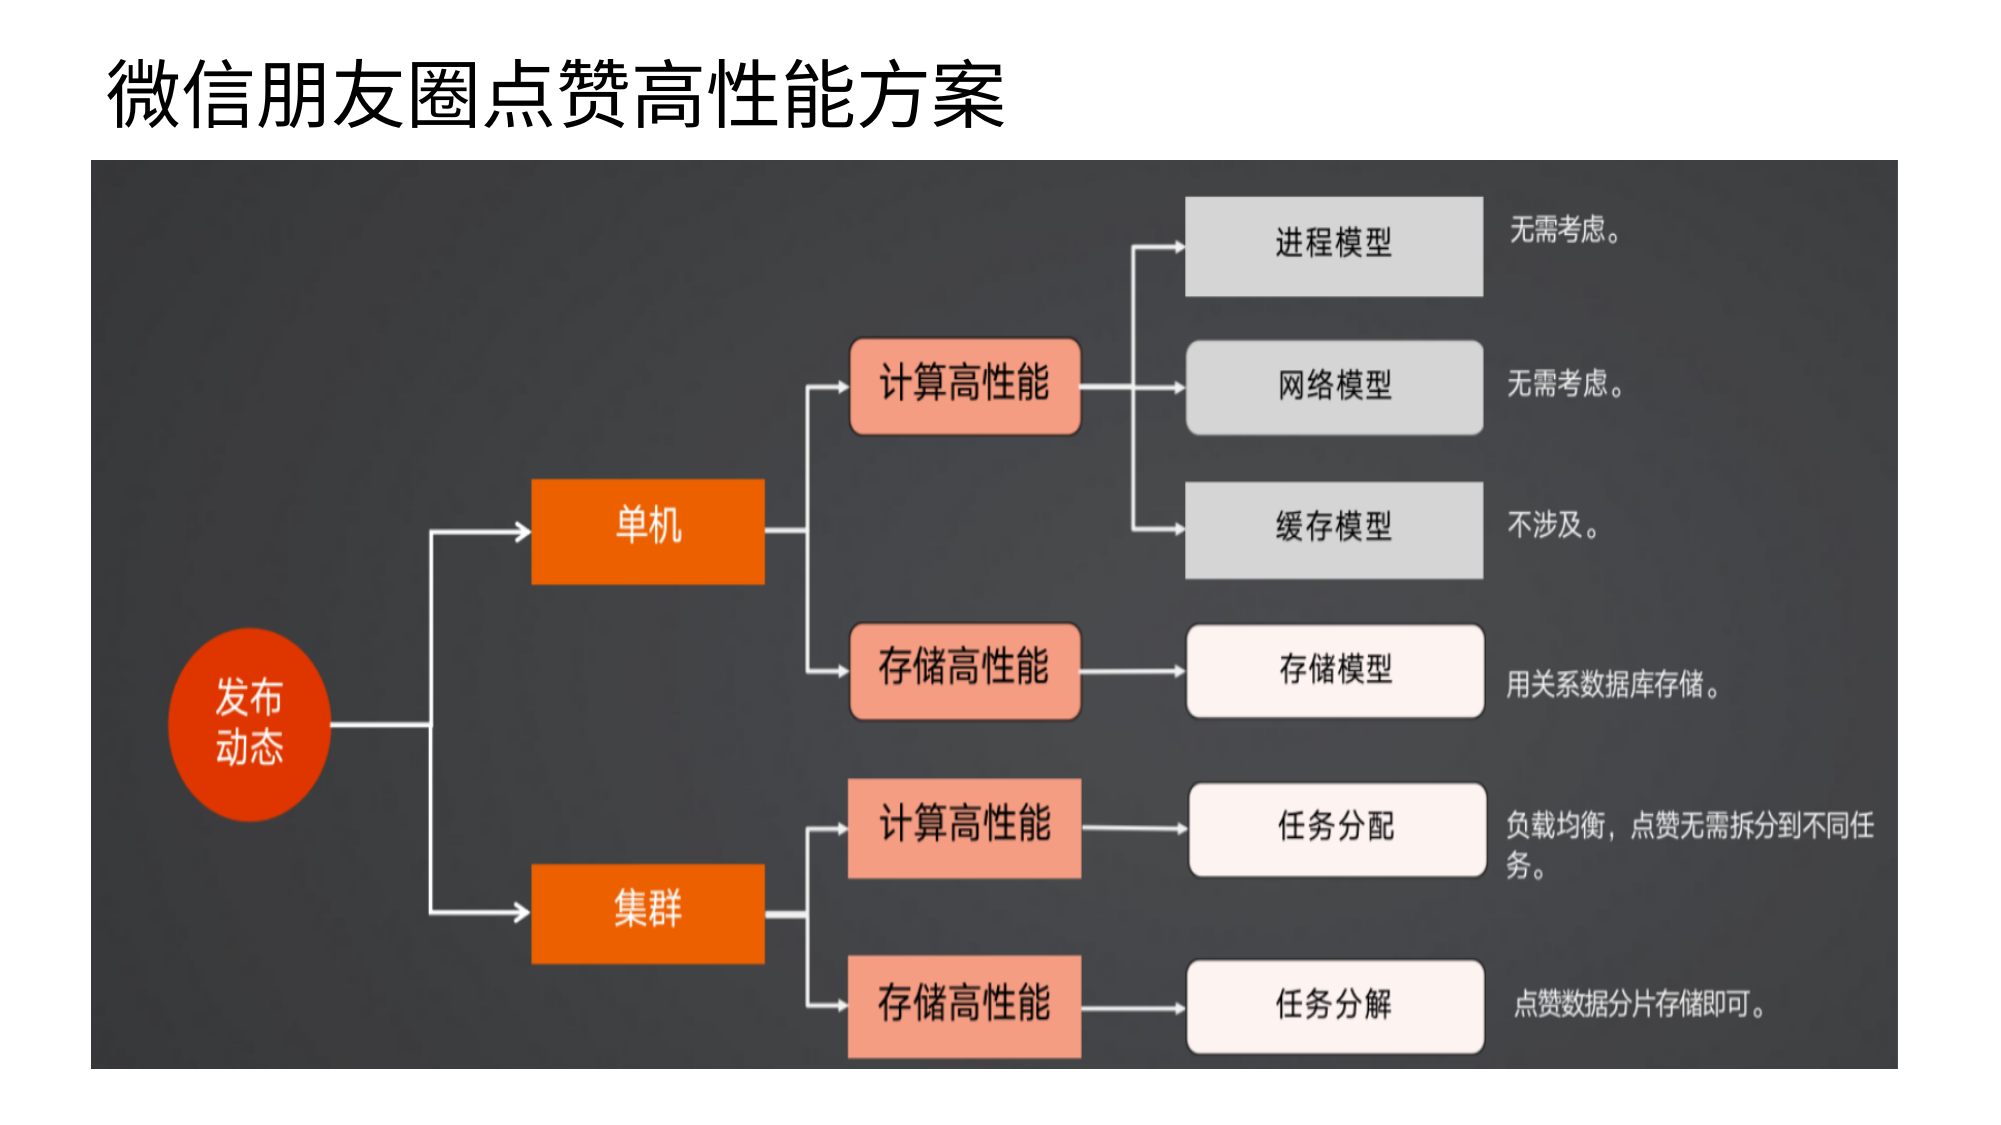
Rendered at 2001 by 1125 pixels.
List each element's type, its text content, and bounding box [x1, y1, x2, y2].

picture [90, 160, 1898, 1069]
title 微信朋友圈点赞高性能方案 [91, 37, 1592, 147]
